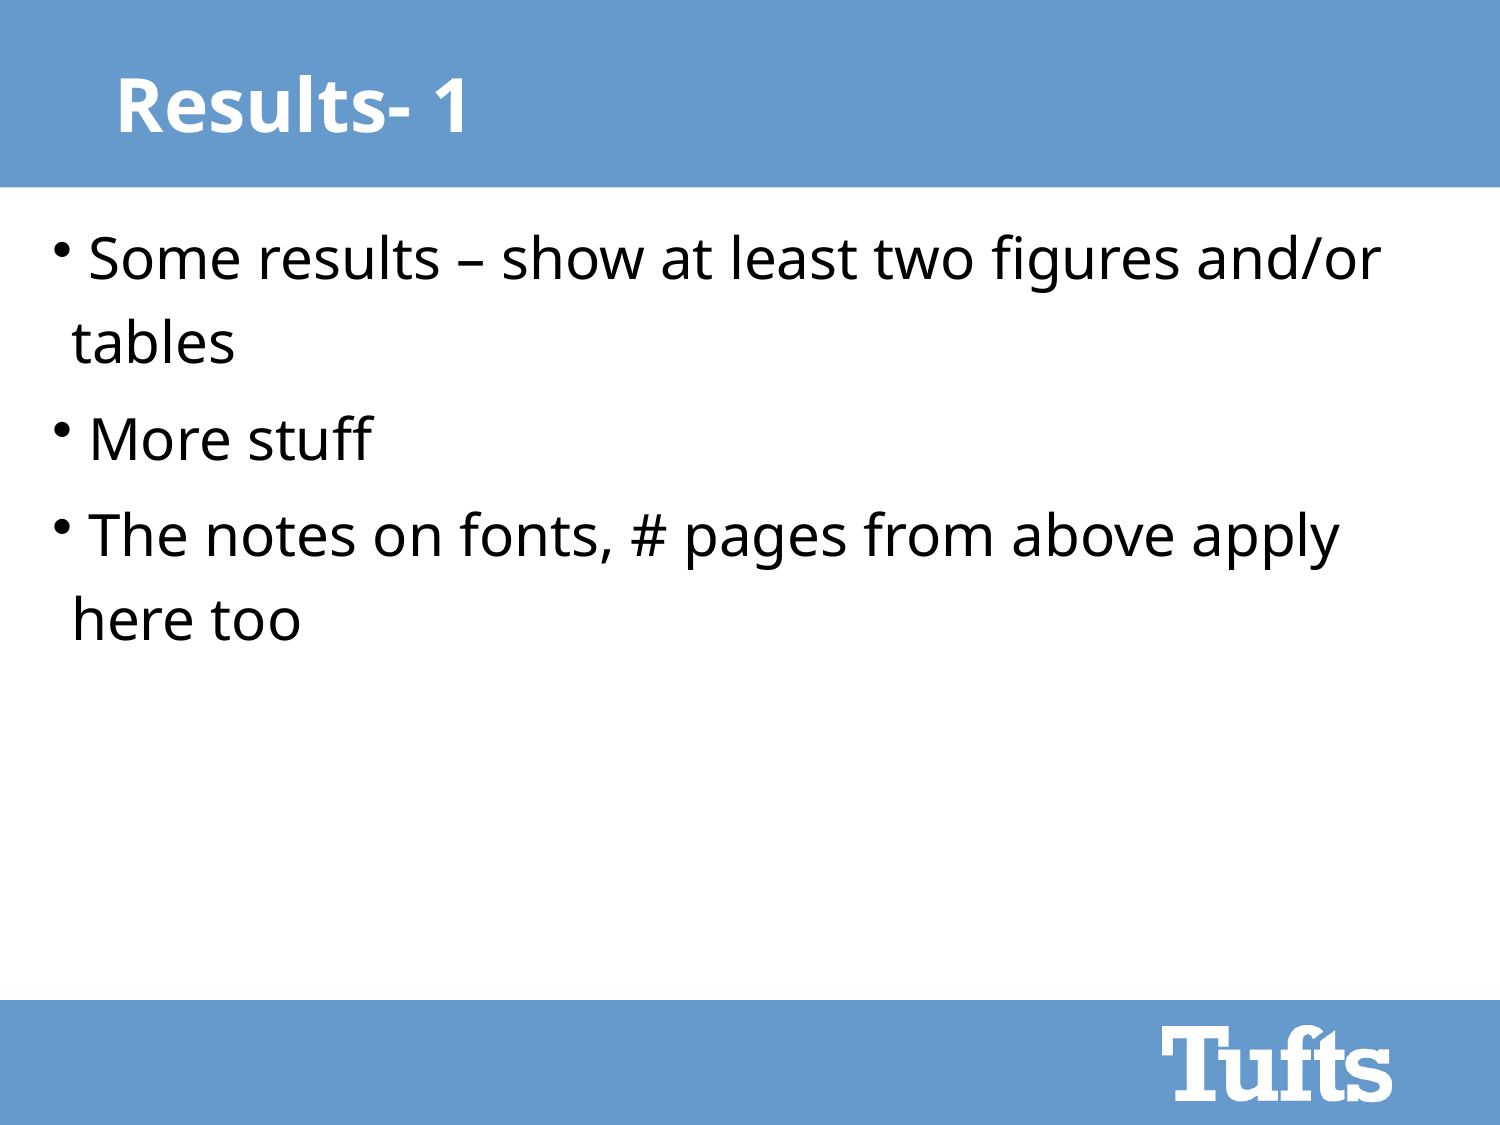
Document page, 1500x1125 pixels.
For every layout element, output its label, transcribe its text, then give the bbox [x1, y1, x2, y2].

text_box Some results – show at least two figures and/or tables More stuff The notes on fonts, # pages from above apply here too [37, 200, 1488, 900]
title Results- 1 [99, 50, 1375, 125]
picture [1162, 1014, 1392, 1113]
